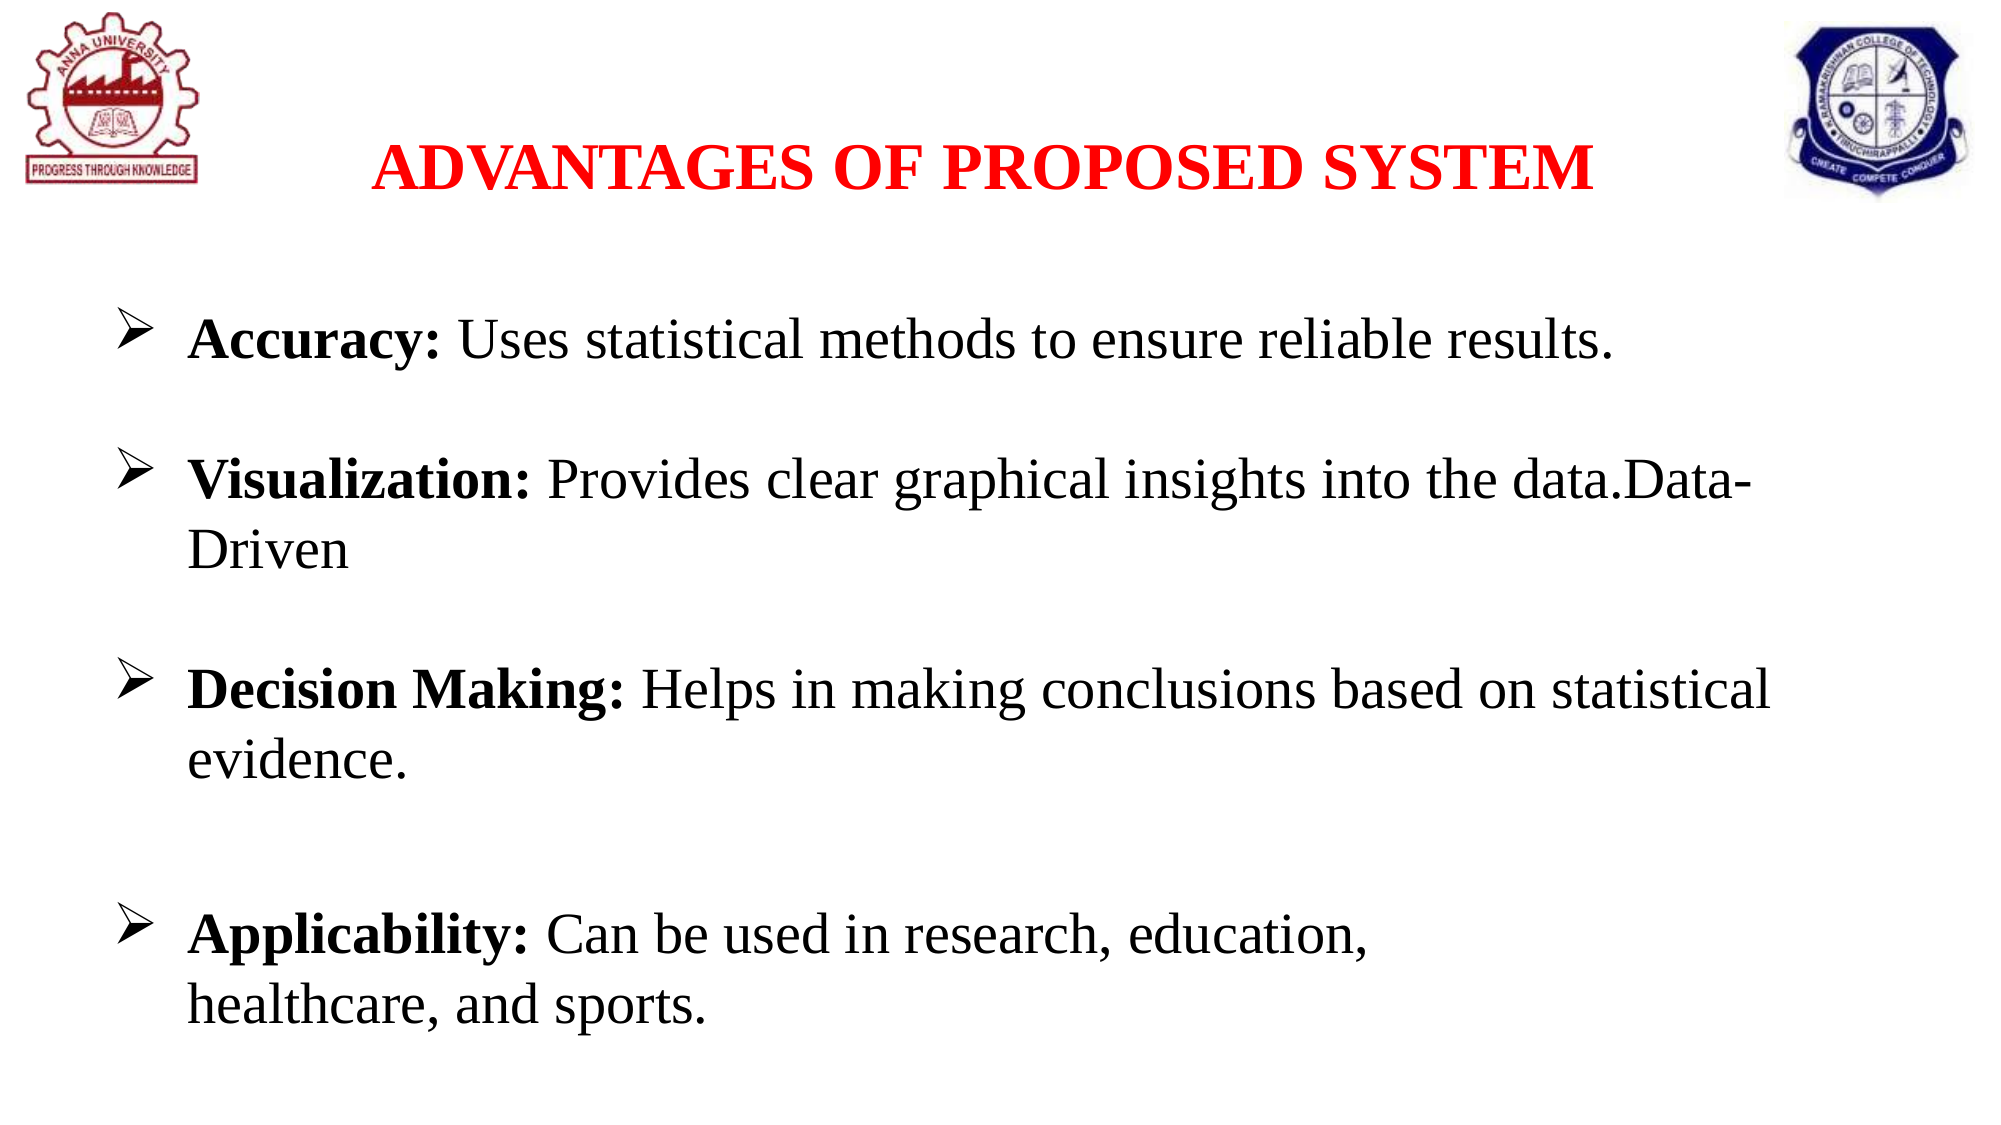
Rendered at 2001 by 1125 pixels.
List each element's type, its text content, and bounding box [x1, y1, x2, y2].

picture [25, 12, 200, 185]
title ADVANTAGES OF PROPOSED SYSTEM [369, 39, 1631, 287]
text_box Accuracy: Uses statistical methods to ensure reliable results. Visualization: Provides clear graphical insights into the data.Data-Driven Decision Making: Helps in making conclusions based on statistical evidence. Applicability: Can be used in research, education, healthcare, and sports. [112, 287, 1900, 1036]
picture [1784, 21, 1975, 204]
